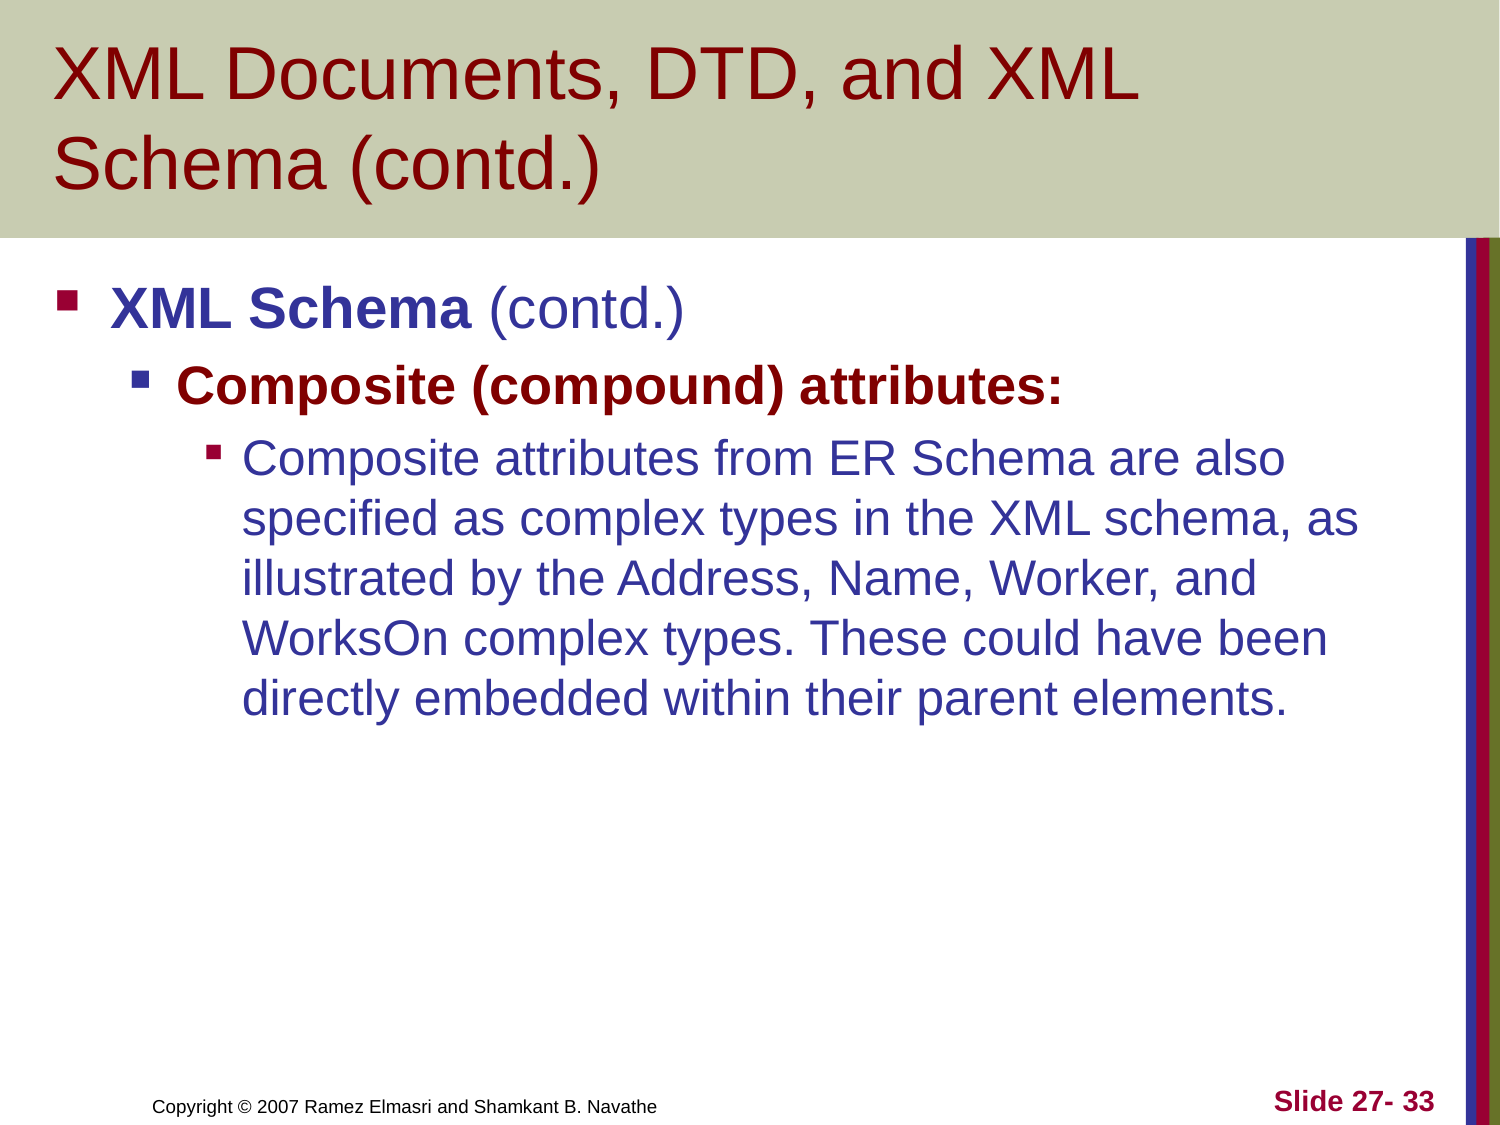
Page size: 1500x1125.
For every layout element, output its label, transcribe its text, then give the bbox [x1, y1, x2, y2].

slide_number Slide 27- 33 [1137, 1050, 1450, 1125]
title XML Documents, DTD, and XML Schema (contd.) [37, 49, 1317, 213]
list XML Schema (contd.) Composite (compound) attributes: Composite attributes from ER Schema are also specified as complex types in the XML schema, as illustrated by the Address, Name, Worker, and WorksOn complex types. These could have been directly embedded within their parent elements. [39, 262, 1400, 1013]
